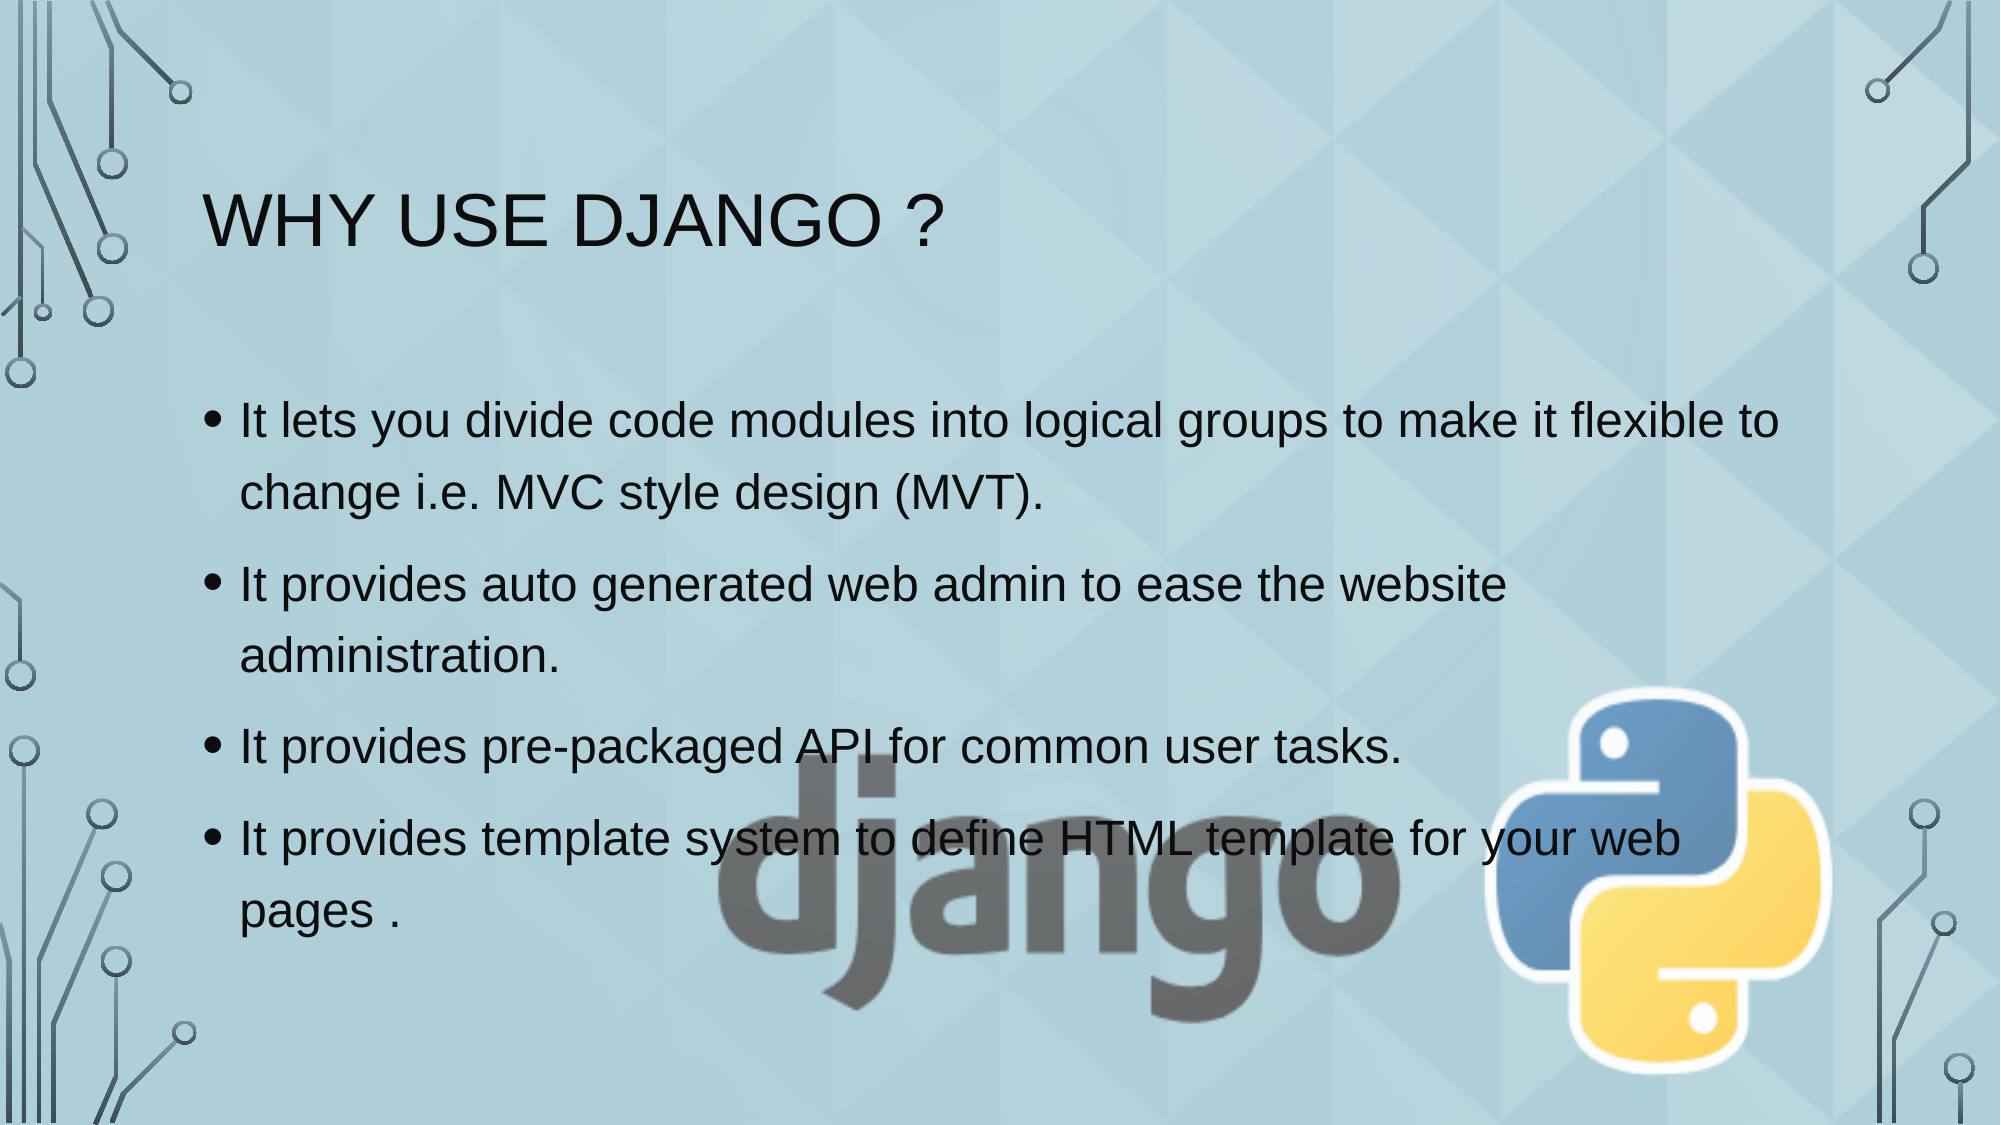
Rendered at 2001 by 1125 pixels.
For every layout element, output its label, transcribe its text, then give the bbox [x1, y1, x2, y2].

list It lets you divide code modules into logical groups to make it flexible to change i.e. MVC style design (MVT). It provides auto generated web admin to ease the website administration. It provides pre-packaged API for common user tasks. It provides template system to define HTML template for your web pages . [187, 369, 1813, 950]
title Why use Django ? [187, 101, 1813, 344]
